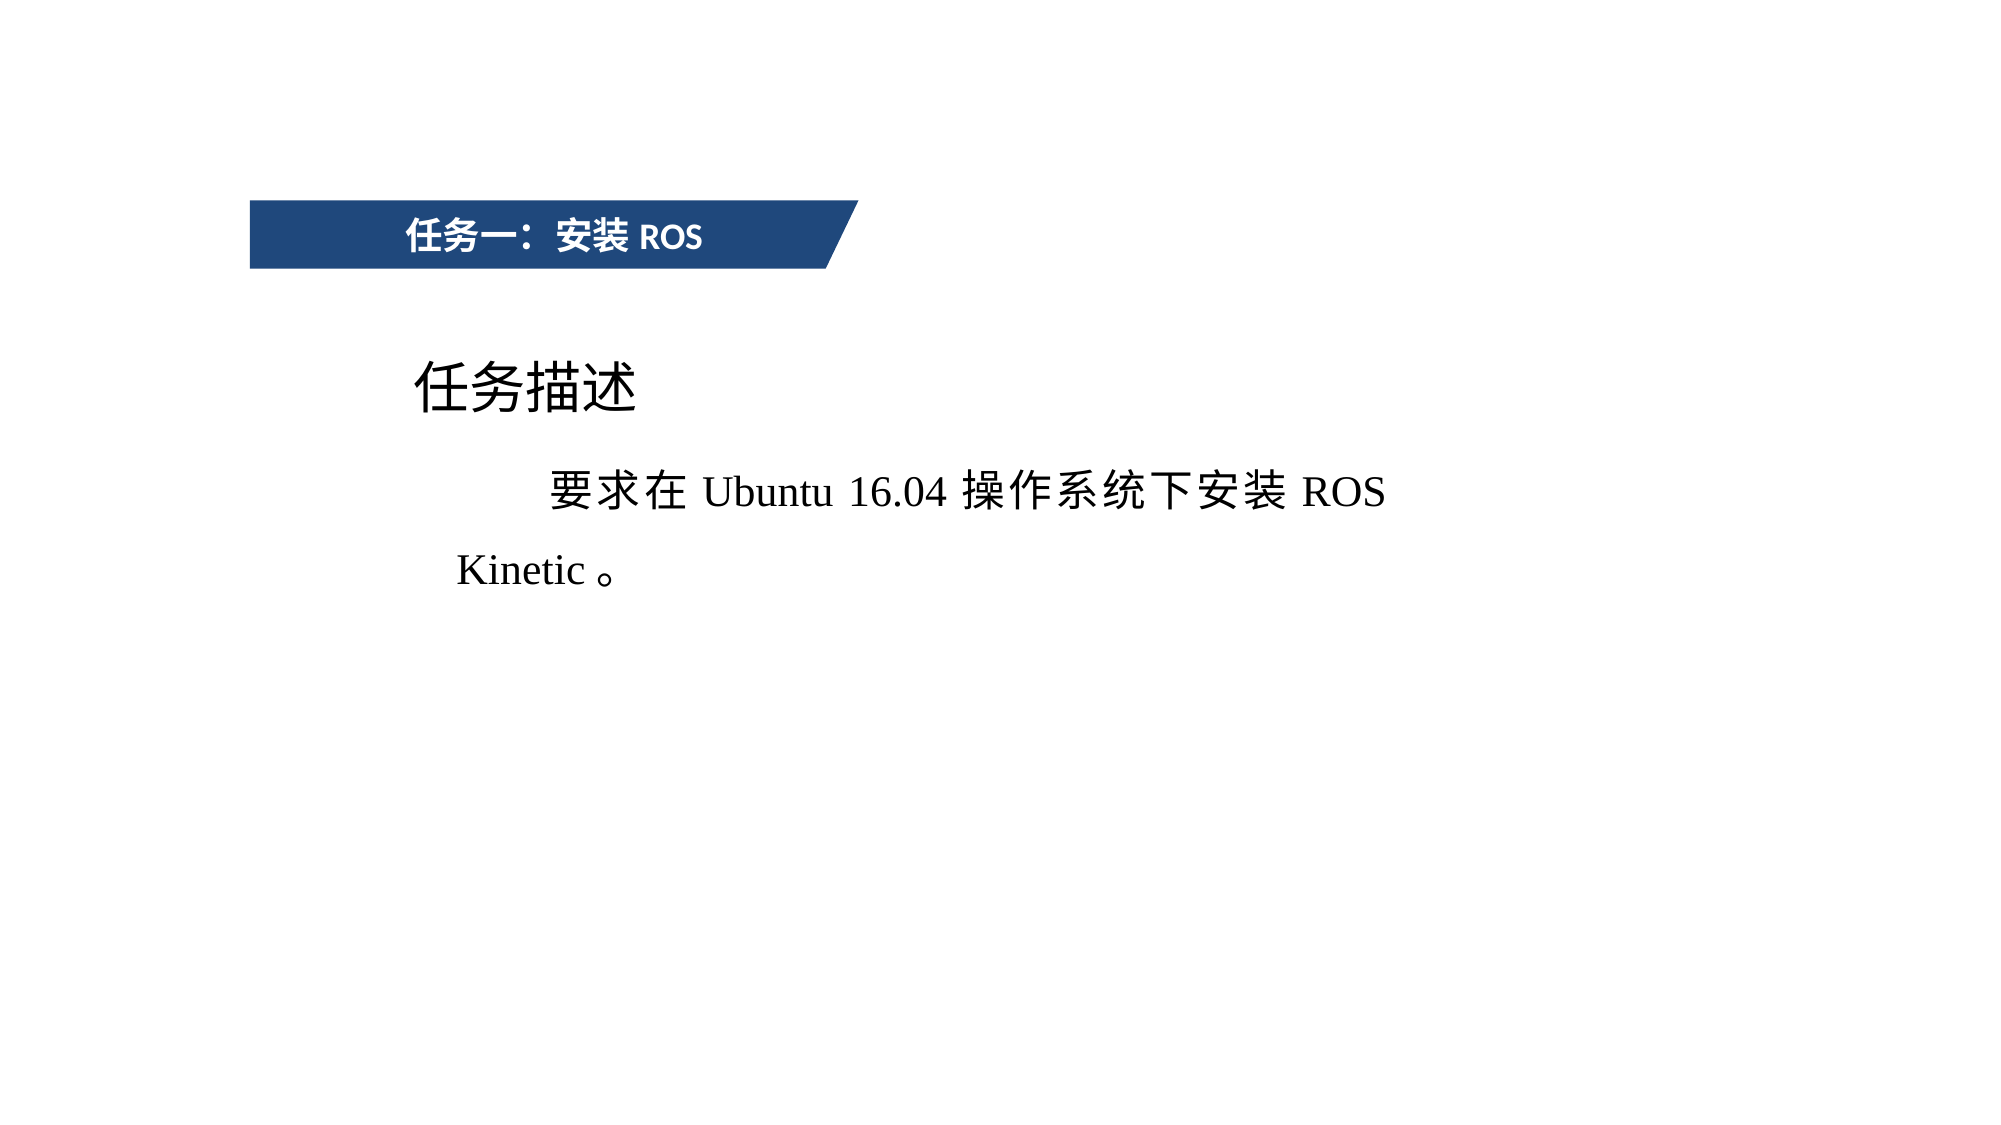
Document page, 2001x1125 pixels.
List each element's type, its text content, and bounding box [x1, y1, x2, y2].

text_box 任务描述 [398, 344, 654, 427]
text_box 任务一：安装ROS [248, 199, 861, 270]
text_box 要求在Ubuntu 16.04操作系统下安装ROS Kinetic。 [441, 428, 1402, 601]
